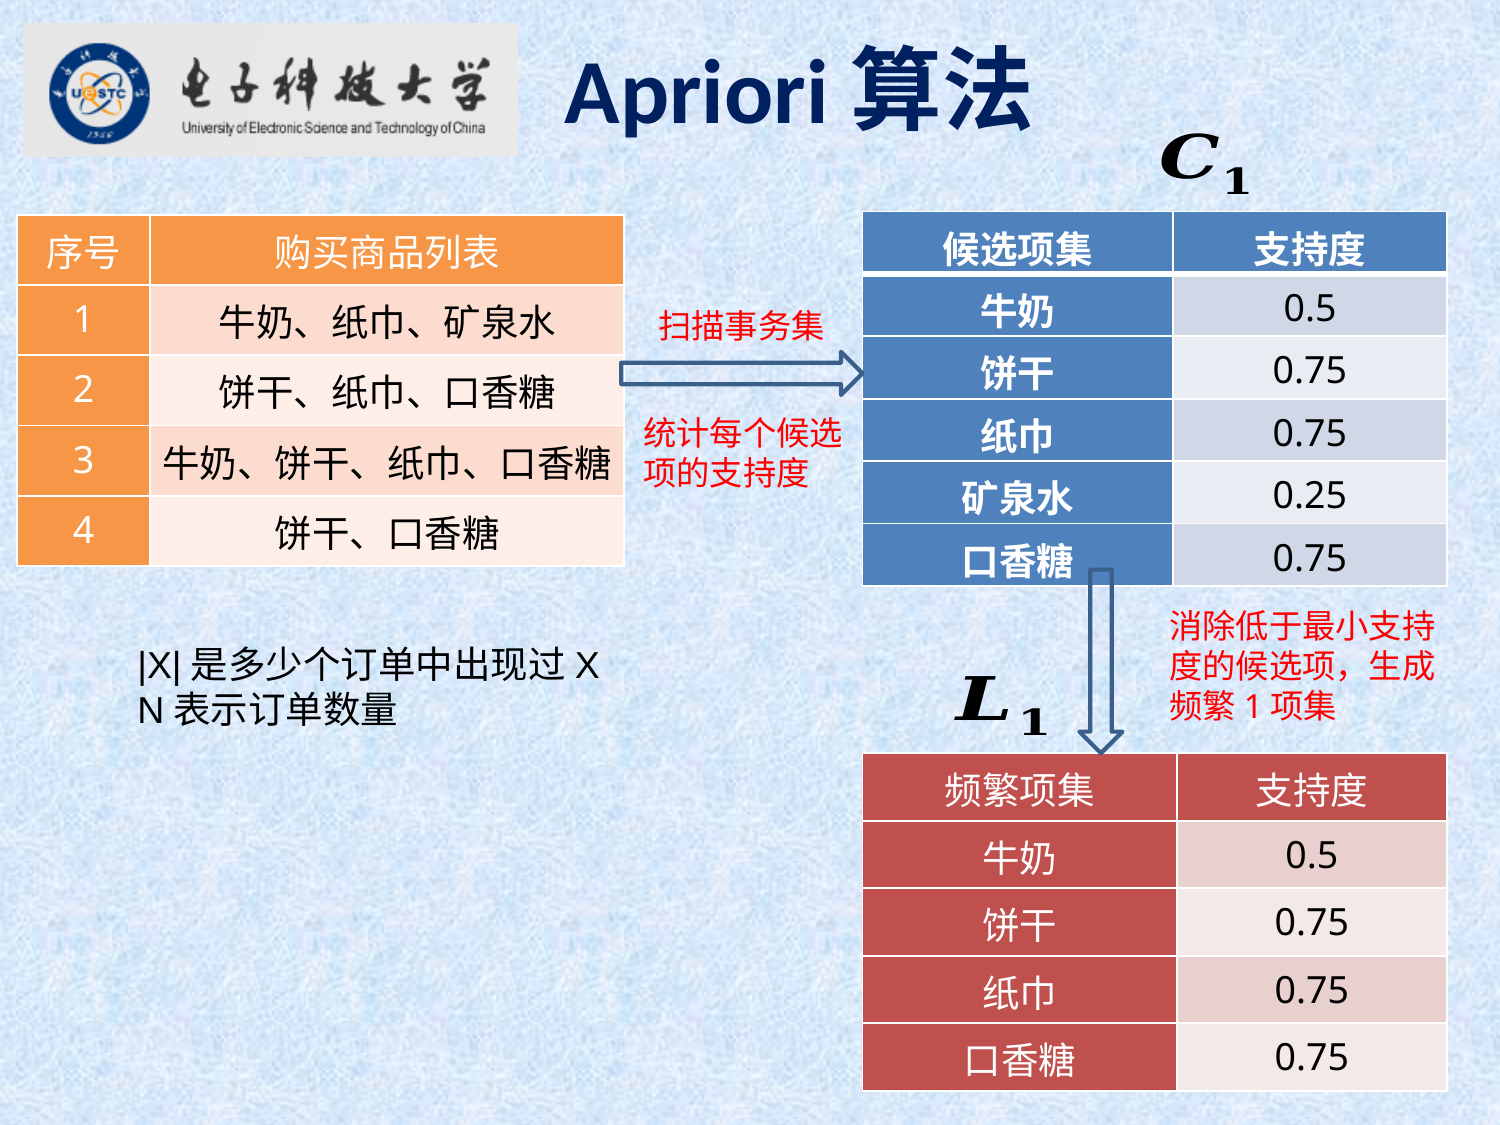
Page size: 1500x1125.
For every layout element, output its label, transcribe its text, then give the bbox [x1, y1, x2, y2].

table_header 支持度 [1174, 212, 1446, 271]
table_cell 饼干 [863, 889, 1176, 955]
table_header 候选项集 [863, 212, 1172, 271]
text_box [1077, 567, 1125, 756]
table_cell 0.75 [1178, 1024, 1446, 1090]
text_box [619, 349, 865, 397]
table_cell 饼干、口香糖 [151, 497, 623, 565]
table_cell 口香糖 [863, 1024, 1176, 1090]
text_box 统计每个候选项的支持度 [628, 404, 870, 500]
table_header 购买商品列表 [151, 216, 623, 284]
table_cell 牛奶 [863, 822, 1176, 887]
table_header 频繁项集 [863, 754, 1176, 820]
title Apriori算法 [549, 24, 1400, 175]
table_header 支持度 [1178, 754, 1446, 820]
table_cell 口香糖 [863, 524, 1172, 585]
table_cell 4 [18, 497, 149, 565]
text_box 扫描事务集 [643, 297, 840, 353]
picture [0, 0, 1500, 1125]
table_cell 矿泉水 [863, 462, 1172, 523]
table_cell 0.75 [1174, 337, 1446, 398]
table_cell 饼干、纸巾、口香糖 [151, 356, 623, 425]
table_cell 0.75 [1178, 889, 1446, 955]
table_header 序号 [18, 216, 149, 284]
text_box |X|是多少个订单中出现过X N表示订单数量 [122, 633, 615, 739]
table_cell 纸巾 [863, 957, 1176, 1022]
table_cell 牛奶 [863, 277, 1172, 335]
table_cell 0.75 [1174, 524, 1446, 585]
table_cell 0.5 [1178, 822, 1446, 887]
table_cell 1 [18, 286, 149, 354]
table_cell 牛奶、饼干、纸巾、口香糖 [151, 426, 623, 495]
table_cell 2 [18, 356, 149, 425]
text_box 消除低于最小支持度的候选项，生成频繁1项集 [1154, 597, 1482, 733]
table_cell 纸巾 [863, 400, 1172, 460]
table_cell 牛奶、纸巾、矿泉水 [151, 286, 623, 354]
table_cell 0.75 [1174, 400, 1446, 460]
table_cell 0.75 [1178, 957, 1446, 1022]
table_cell 0.25 [1174, 462, 1446, 523]
table_cell 3 [18, 426, 149, 495]
table_cell 0.5 [1174, 277, 1446, 335]
table_cell 饼干 [863, 337, 1172, 398]
